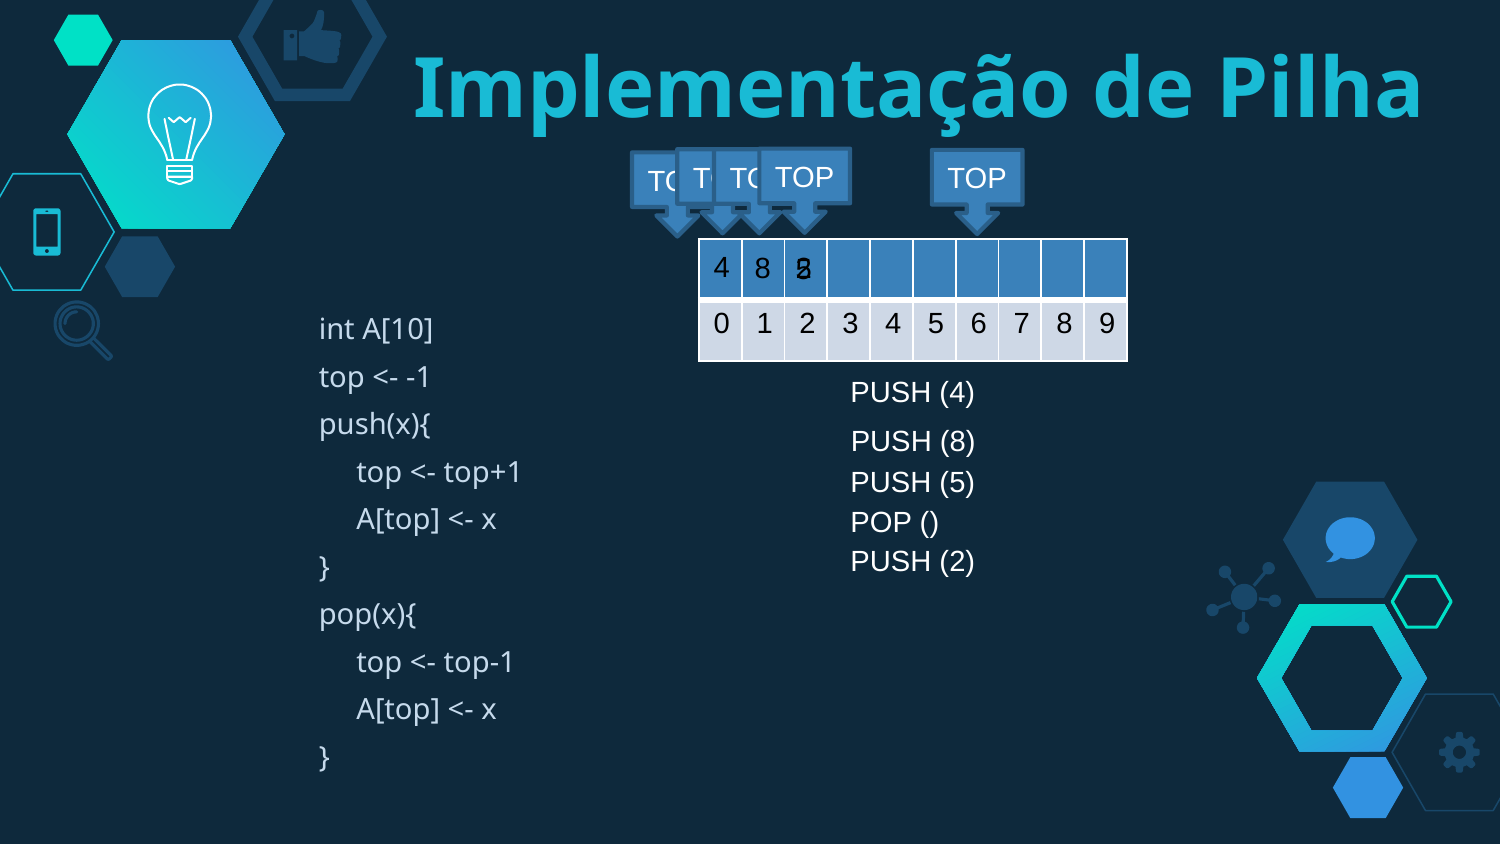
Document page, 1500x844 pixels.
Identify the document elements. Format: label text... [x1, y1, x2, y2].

table_header [700, 291, 741, 297]
text_box PUSH (4) [835, 365, 991, 416]
table_header [1085, 240, 1126, 297]
text_box 8 [739, 241, 781, 292]
text_box POP () [835, 496, 955, 535]
table_cell 0 [700, 303, 741, 360]
table_cell 5 [914, 303, 955, 360]
table_cell 8 [1042, 303, 1083, 360]
table_header [828, 240, 869, 297]
text_box TOP [629, 150, 709, 239]
table_cell 4 [871, 303, 912, 360]
table_header [914, 240, 955, 297]
text_box TOP [675, 147, 741, 236]
table_cell 3 [828, 303, 869, 360]
title Implementação de Pilha [398, 43, 1473, 150]
list int A[10] top <- -1 push(x){ top <- top+1 A[top] <- x } pop(x){ top <- top-1 A[top] <- x } [280, 295, 1255, 761]
table_header [743, 292, 784, 297]
table_header [785, 240, 826, 297]
text_box PUSH (5) [835, 456, 991, 506]
table_header [871, 240, 912, 297]
table_cell 7 [999, 303, 1040, 360]
text_box PUSH (2) [835, 535, 991, 585]
text_box PUSH (8) [836, 414, 991, 456]
table_cell 1 [743, 303, 784, 360]
text_box 4 [698, 240, 740, 291]
table_cell 6 [957, 303, 998, 360]
table_cell 2 [785, 303, 826, 360]
text_box TOP [757, 146, 853, 235]
table_header [999, 240, 1040, 297]
table_cell 9 [1085, 303, 1126, 360]
text_box 2 [780, 242, 822, 292]
table_header [1042, 240, 1083, 297]
table_header [957, 240, 998, 297]
text_box TOP [929, 147, 1025, 237]
text_box TOP [711, 147, 782, 236]
